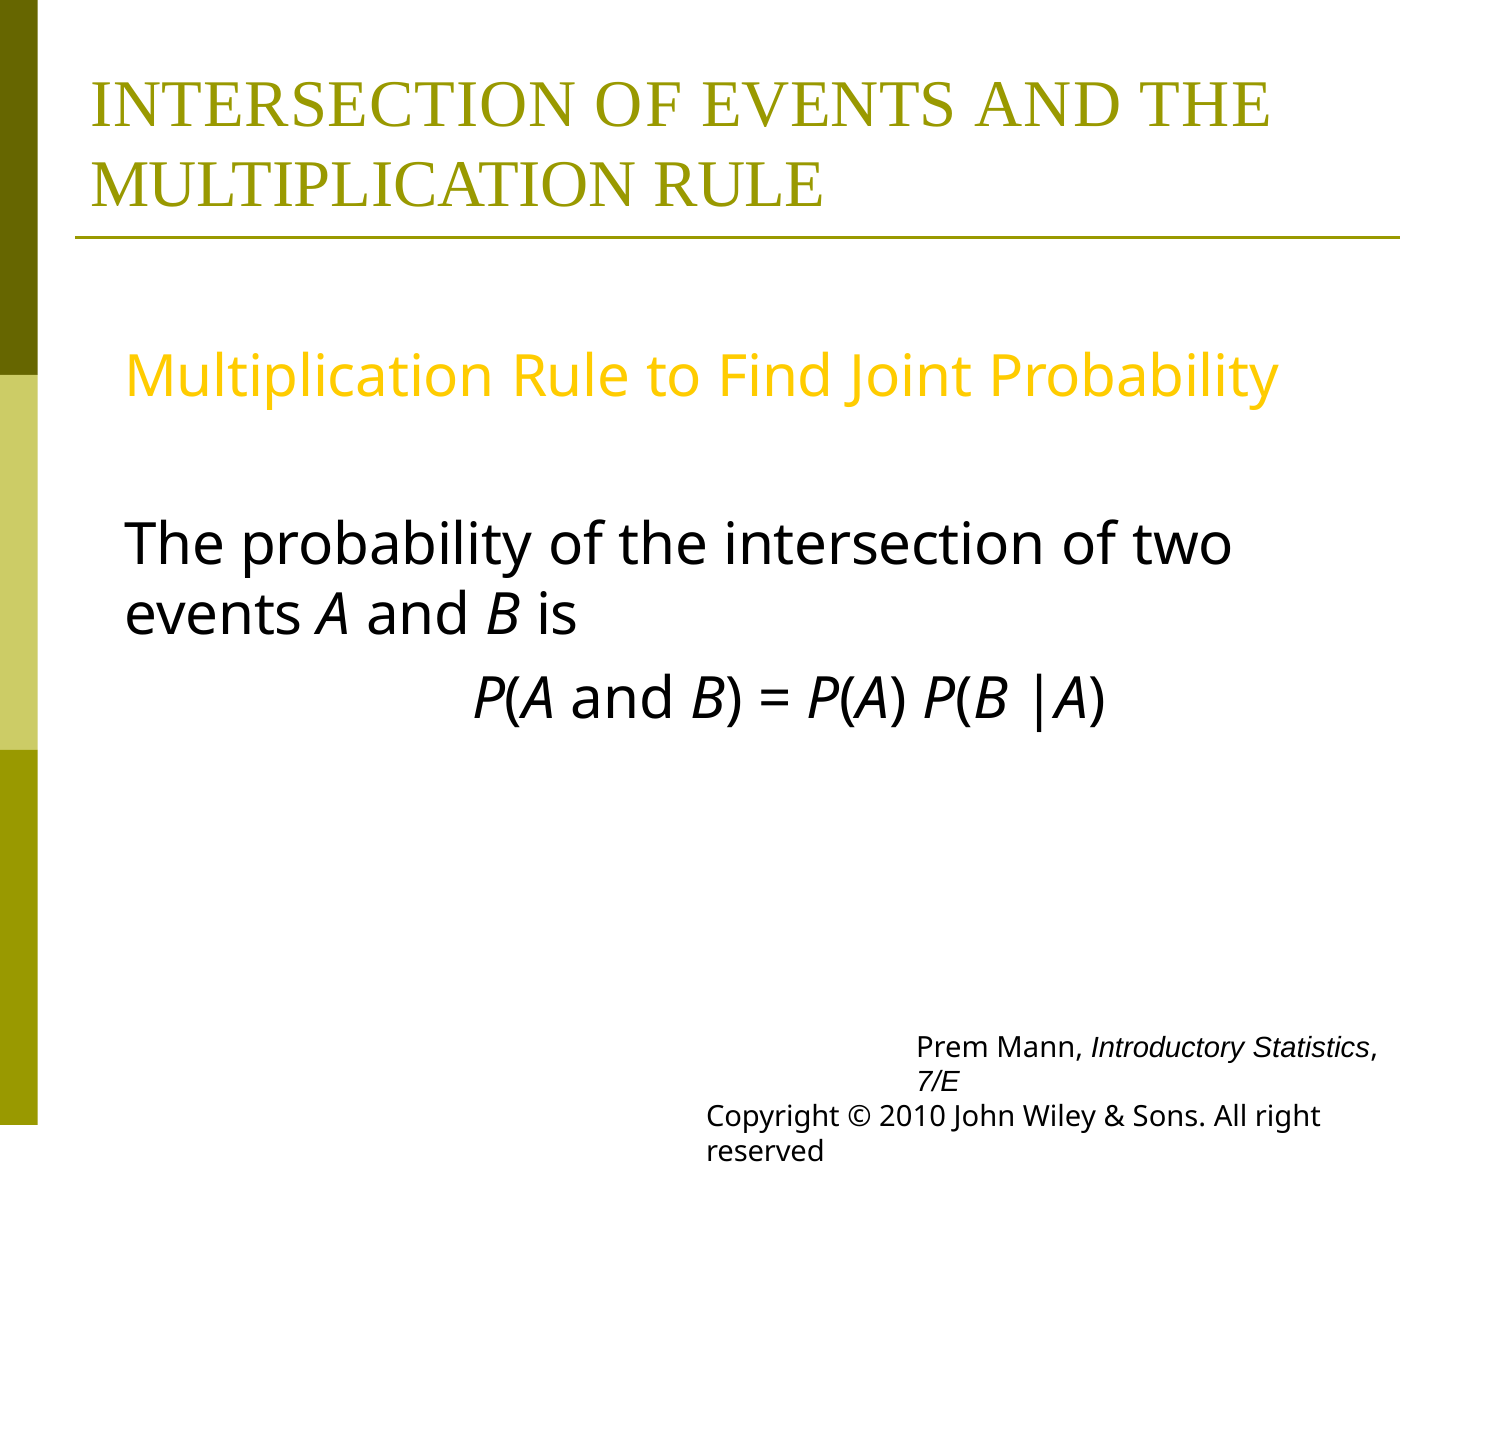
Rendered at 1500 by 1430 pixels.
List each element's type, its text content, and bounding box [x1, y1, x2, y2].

footer Prem Mann, Introductory Statistics, 7/E Copyright © 2010 John Wiley & Sons. All right reserved [703, 1028, 1423, 1430]
text_box Multiplication Rule to Find Joint Probability [122, 336, 1370, 409]
title INTERSECTION OF EVENTS AND THE MULTIPLICATION RULE [87, 57, 1413, 299]
text_box The probability of the intersection of two events A and B is P(A and B) = P(A) P(B |A) [122, 504, 1322, 731]
